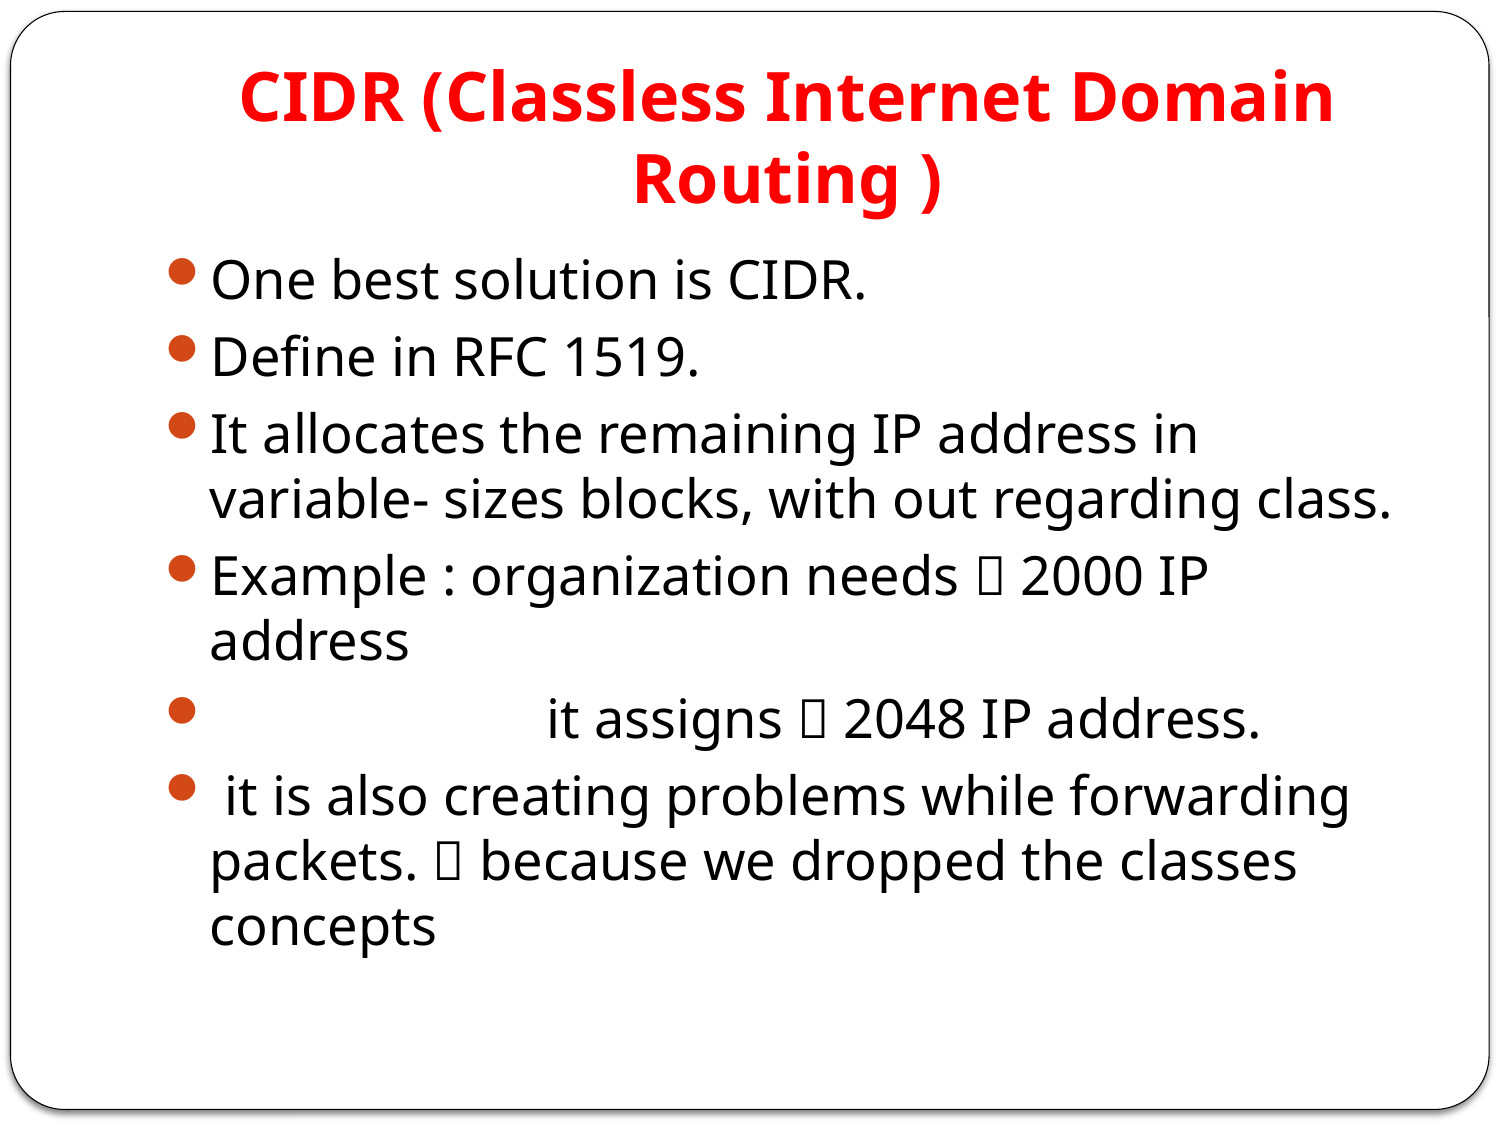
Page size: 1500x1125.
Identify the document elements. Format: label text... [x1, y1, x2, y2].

list One best solution is CIDR. Define in RFC 1519. It allocates the remaining IP address in variable- sizes blocks, with out regarding class. Example : organization needs  2000 IP address it assigns  2048 IP address. it is also creating problems while forwarding packets.  because we dropped the classes concepts [150, 237, 1425, 988]
title CIDR (Classless Internet Domain Routing ) [150, 45, 1425, 233]
